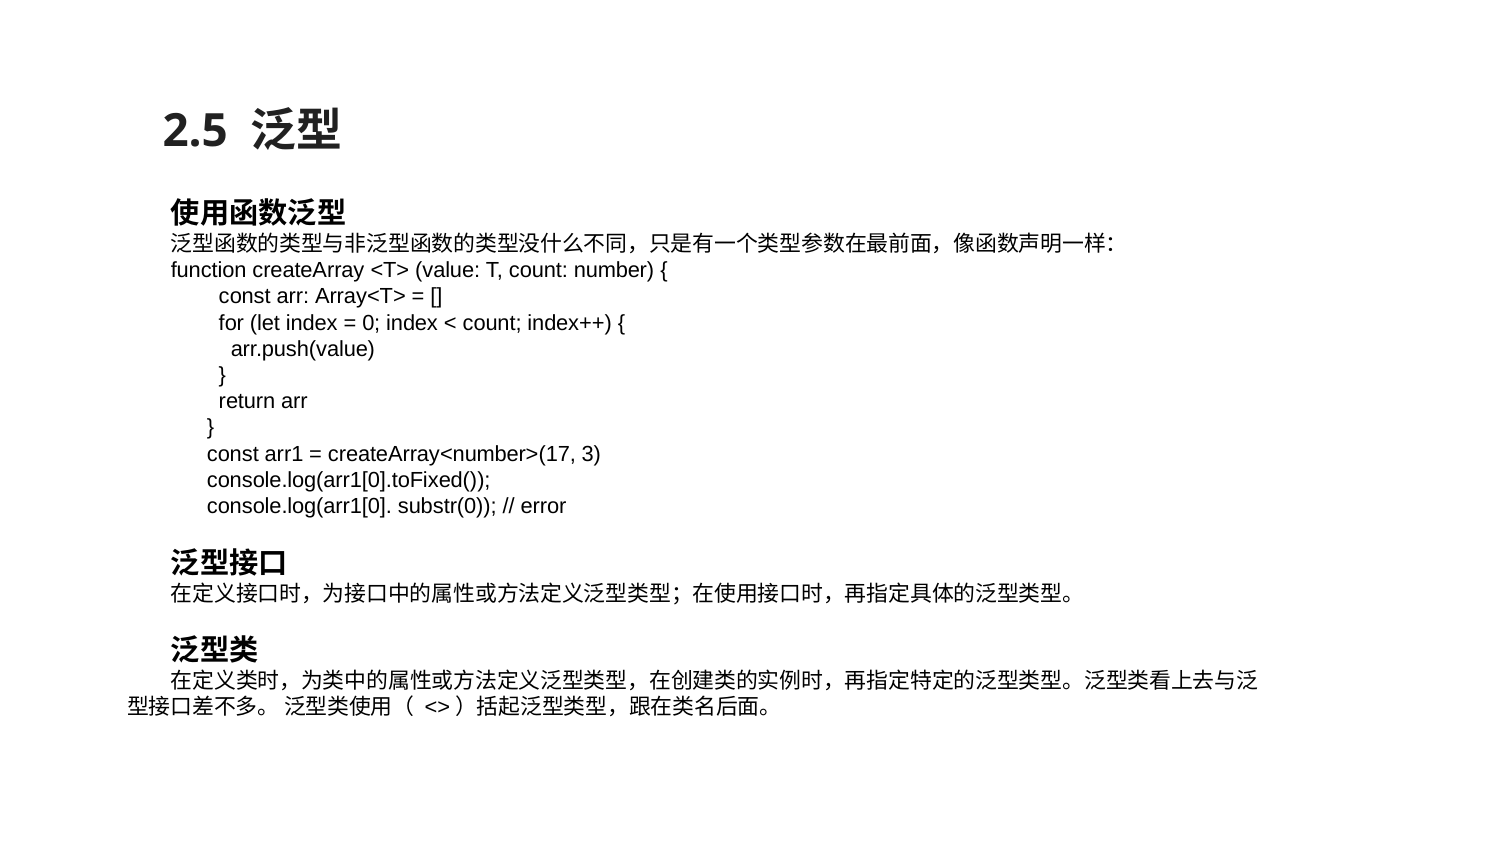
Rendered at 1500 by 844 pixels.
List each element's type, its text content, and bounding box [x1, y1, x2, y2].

text_box 2.5 泛型 [147, 91, 1327, 165]
text_box 使用函数泛型 泛型函数的类型与非泛型函数的类型没什么不同，只是有一个类型参数在最前面，像函数声明一样： function createArray <T> (value: T, count: number) { const arr: Array<T> = [] for (let index = 0; index < count; index++) { arr.push(value) } return arr } const arr1 = createArray<number>(17, 3) console.log(arr1[0].toFixed()); console.log(arr1[0]. substr(0)); // error 泛型接口 在定义接口时，为接口中的属性或方法定义泛型类型；在使用接口时，再指定具体的泛型类型。 泛型类 在定义类时，为类中的属性或方法定义泛型类型，在创建类的实例时，再指定特定的泛型类型。泛型类看上去与泛型接口差不多。 泛型类使用（ <>）括起泛型类型，跟在类名后面。 [112, 187, 1292, 727]
